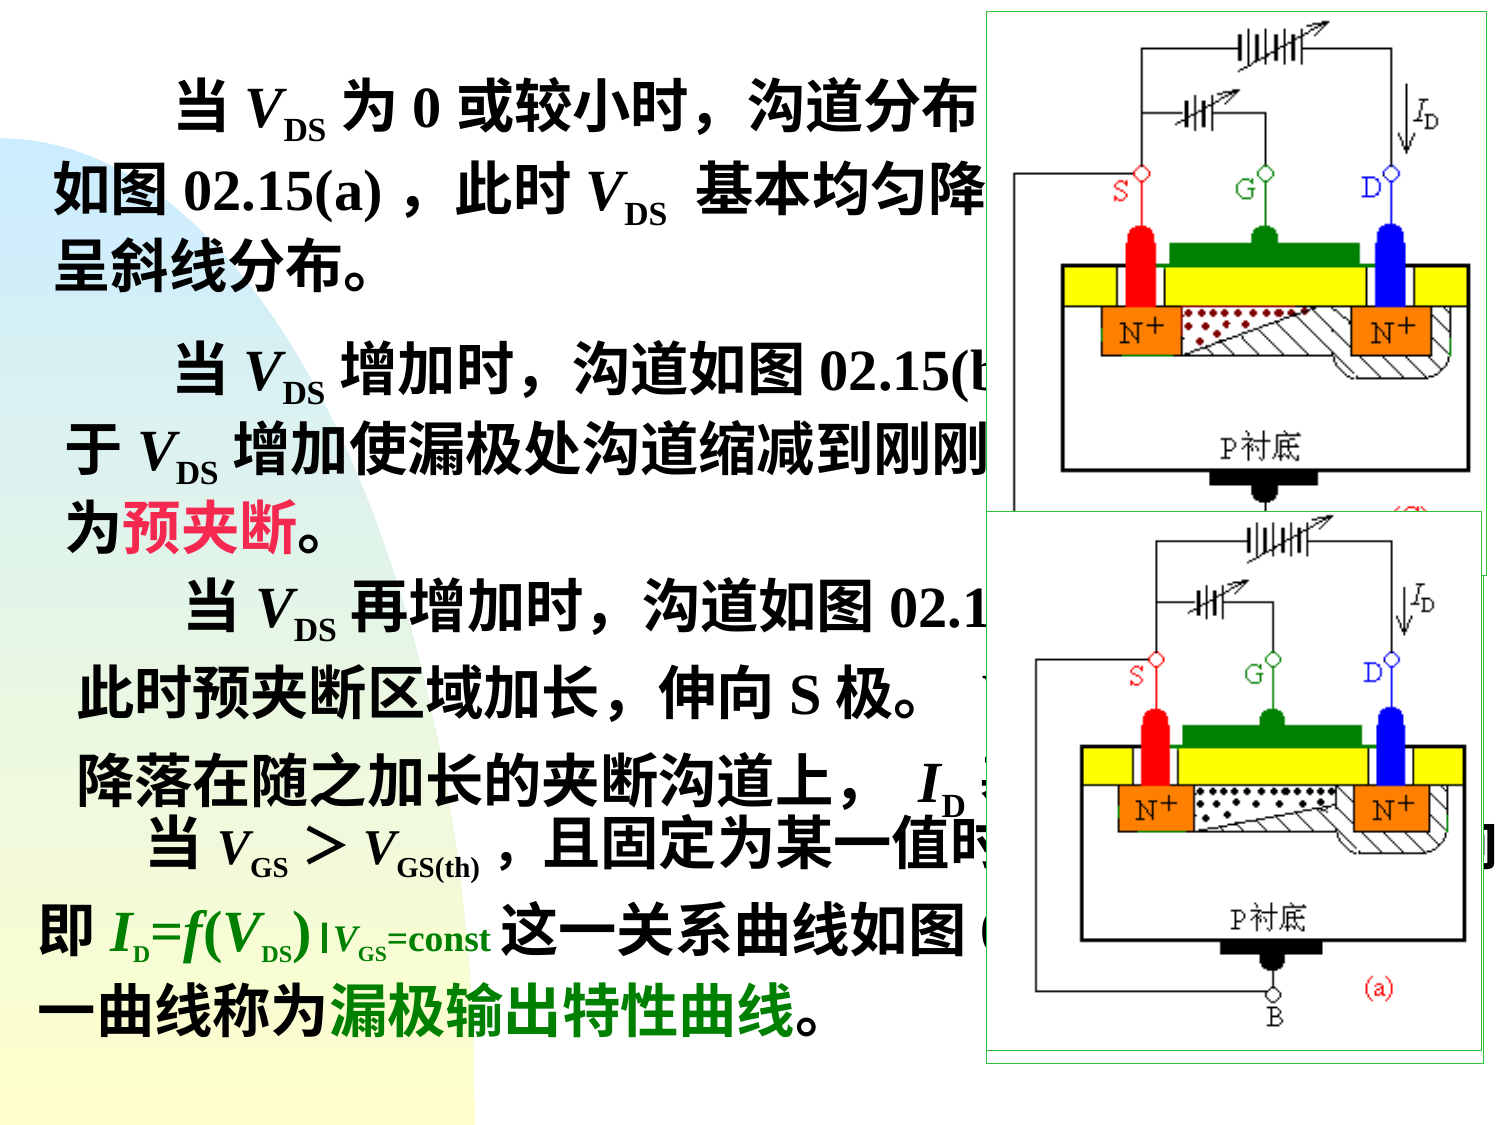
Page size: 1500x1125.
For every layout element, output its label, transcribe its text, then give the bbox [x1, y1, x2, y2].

list 当VDS为0或较小时，沟道分布 如图02.15(a)，此时VDS 基本均匀降落在沟道中，沟道 呈斜线分布。 [1490, 62, 1500, 313]
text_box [987, 512, 1482, 1051]
text_box 当VGS＞VGS(th)，且固定为某一值时， VDS对ID的影响， 即ID=f(VDS)VGS=const这一关系曲线如图02.16所示。这 一曲线称为漏极输出特性曲线。 [1488, 791, 1500, 1052]
text_box 当VGS＞VGS(th)，且固定为某一值时， VDS对ID的影响， 即ID=f(VDS)VGS=const这一关系曲线如图02.16所示。这 一曲线称为漏极输出特性曲线。 [23, 791, 981, 1052]
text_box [987, 1057, 1483, 1063]
text_box [1073, 1052, 1499, 1125]
text_box 当VDS再增加时，沟道如图02.15(c)所示。 此时预夹断区域加长，伸向S极。 VDS增加的部分基本 降落在随之加长的夹断沟道上， ID基本趋于不变。 [61, 553, 981, 791]
text_box 当VDS再增加时，沟道如图02.15(c)所示。 此时预夹断区域加长，伸向S极。 VDS增加的部分基本 降落在随之加长的夹断沟道上， ID基本趋于不变。 [1488, 553, 1498, 791]
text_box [987, 12, 1486, 516]
list 当VDS为0或较小时，沟道分布 如图02.15(a)，此时VDS 基本均匀降落在沟道中，沟道 呈斜线分布。 [37, 62, 982, 313]
text_box 当VDS增加时，沟道如图02.15(b)所示。这相当于VDS增加使漏极处沟道缩减到刚刚开启的情况，称为预夹断。 [50, 324, 982, 569]
